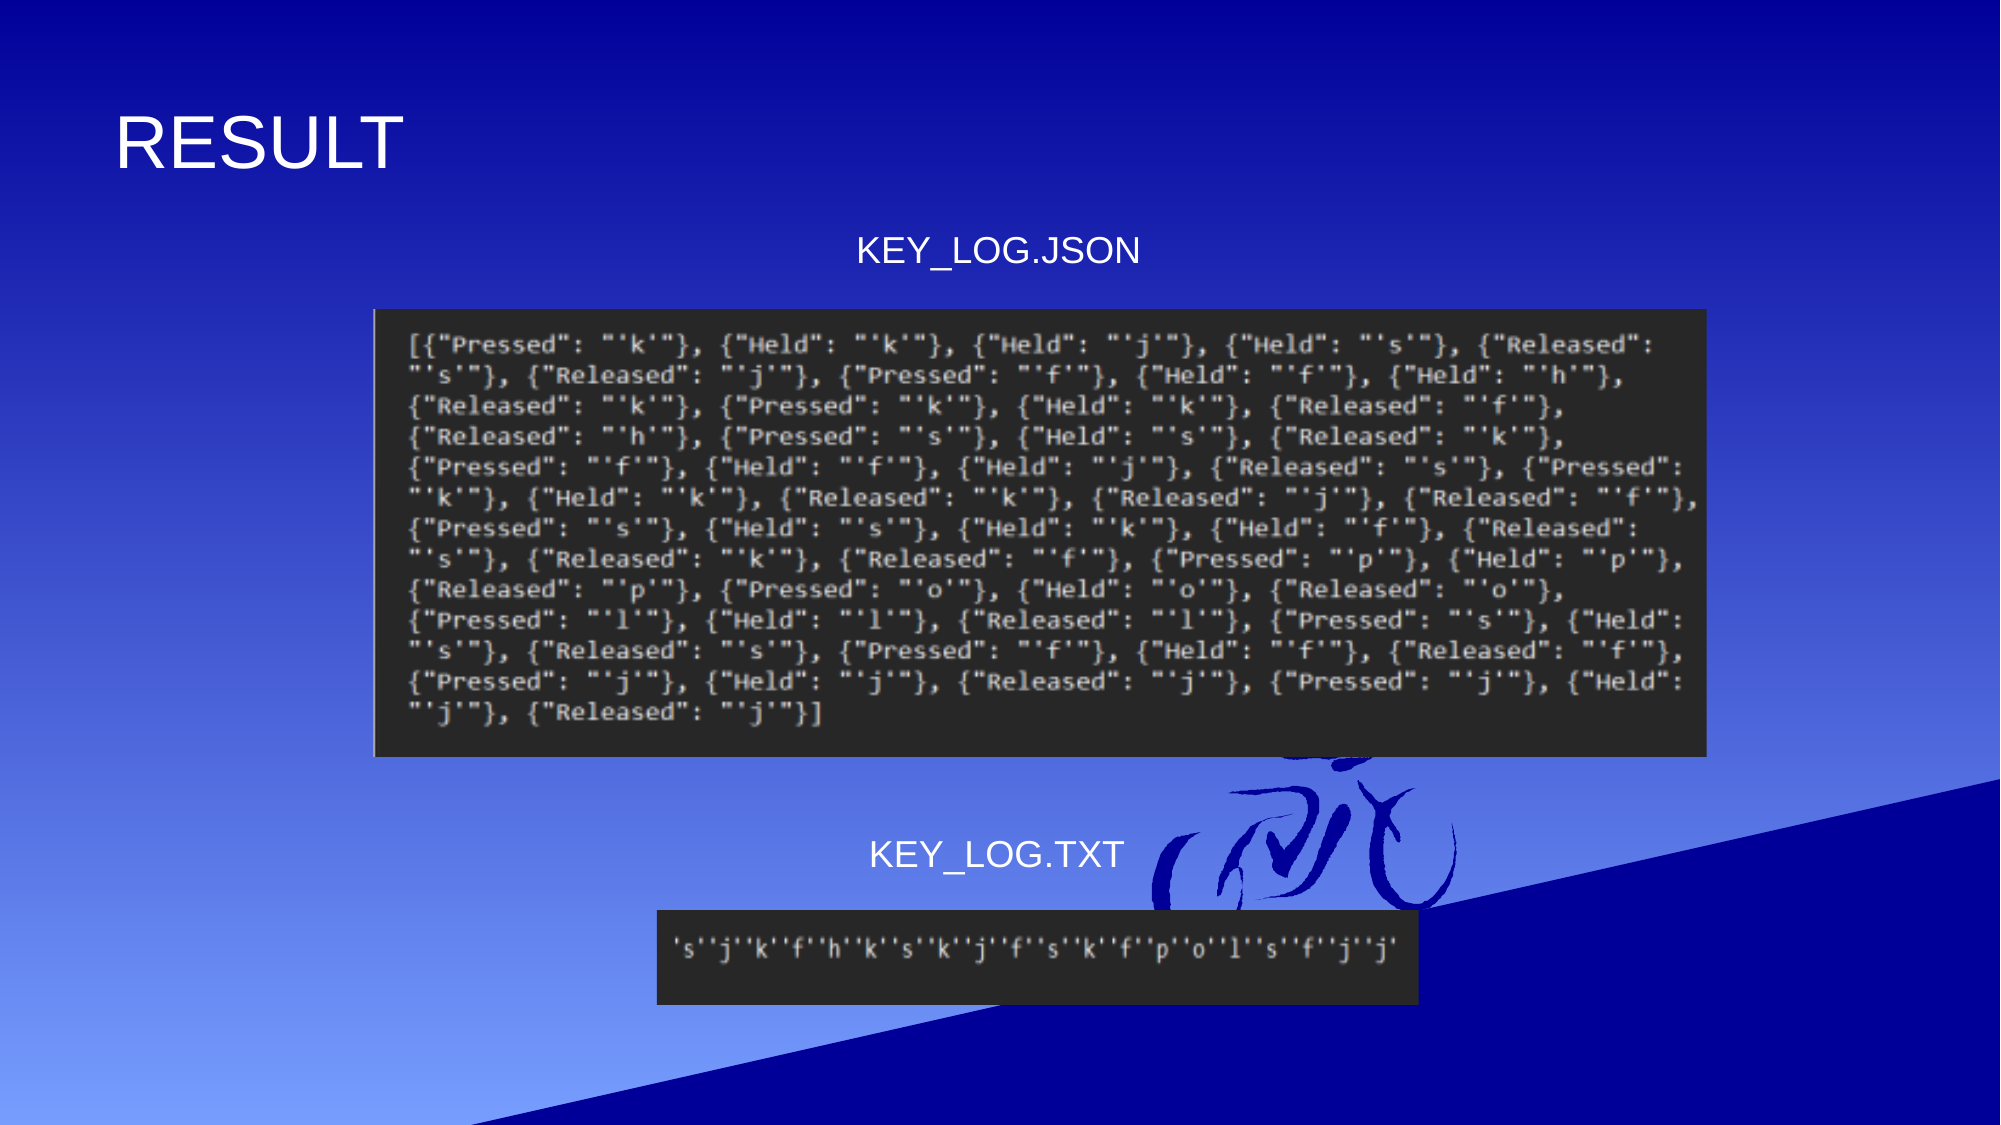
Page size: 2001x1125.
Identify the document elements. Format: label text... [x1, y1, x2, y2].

text_box KEY_LOG.TXT [854, 822, 1521, 882]
title RESULT [99, 44, 1901, 233]
text_box KEY_LOG.JSON [841, 218, 1508, 279]
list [373, 309, 1707, 757]
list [656, 910, 1419, 1005]
